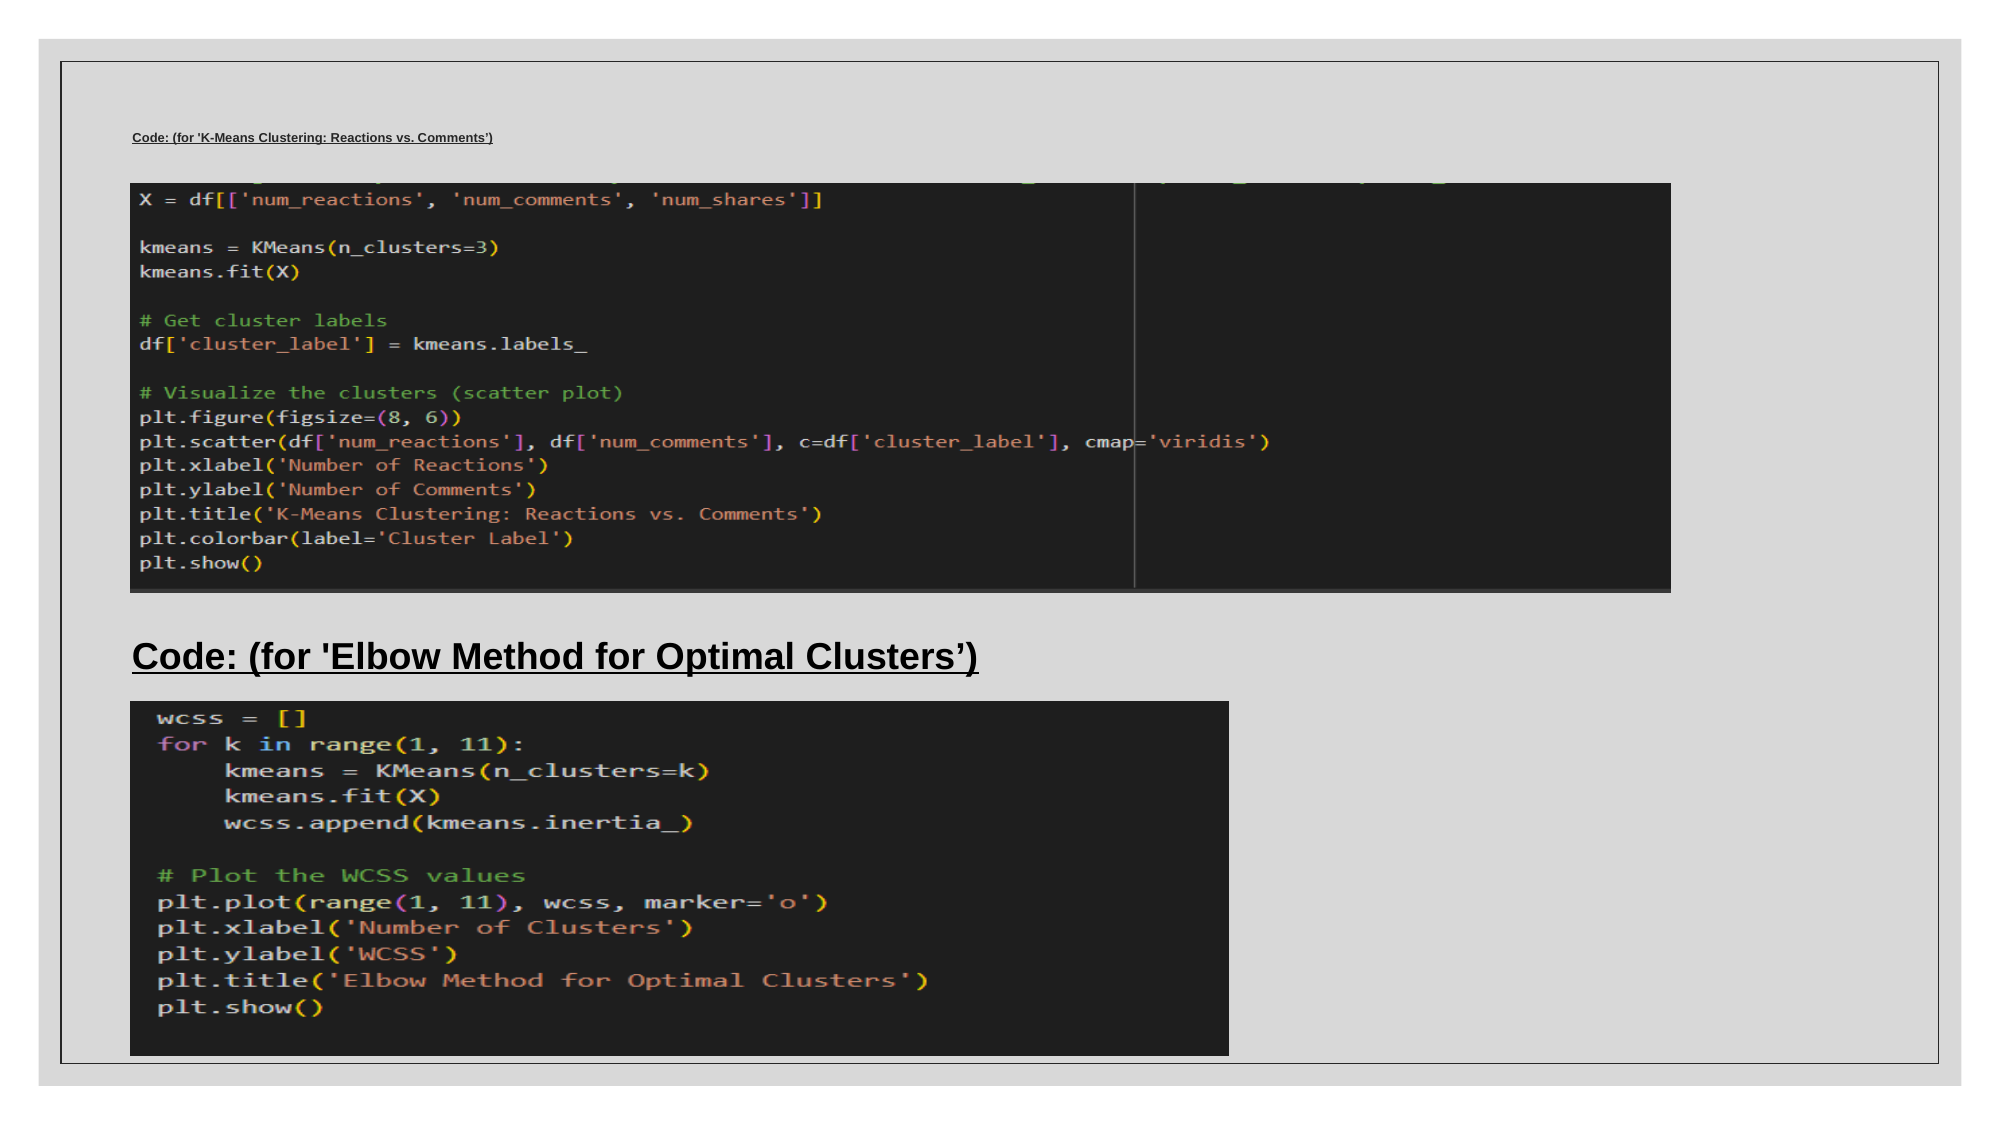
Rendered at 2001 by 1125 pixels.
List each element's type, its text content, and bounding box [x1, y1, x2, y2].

title Code: (for 'K-Means Clustering: Reactions vs. Comments’) [117, 123, 1768, 184]
picture [130, 701, 1229, 1056]
text_box Code: (for 'Elbow Method for Optimal Clusters’) [117, 625, 1554, 685]
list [130, 183, 1671, 594]
